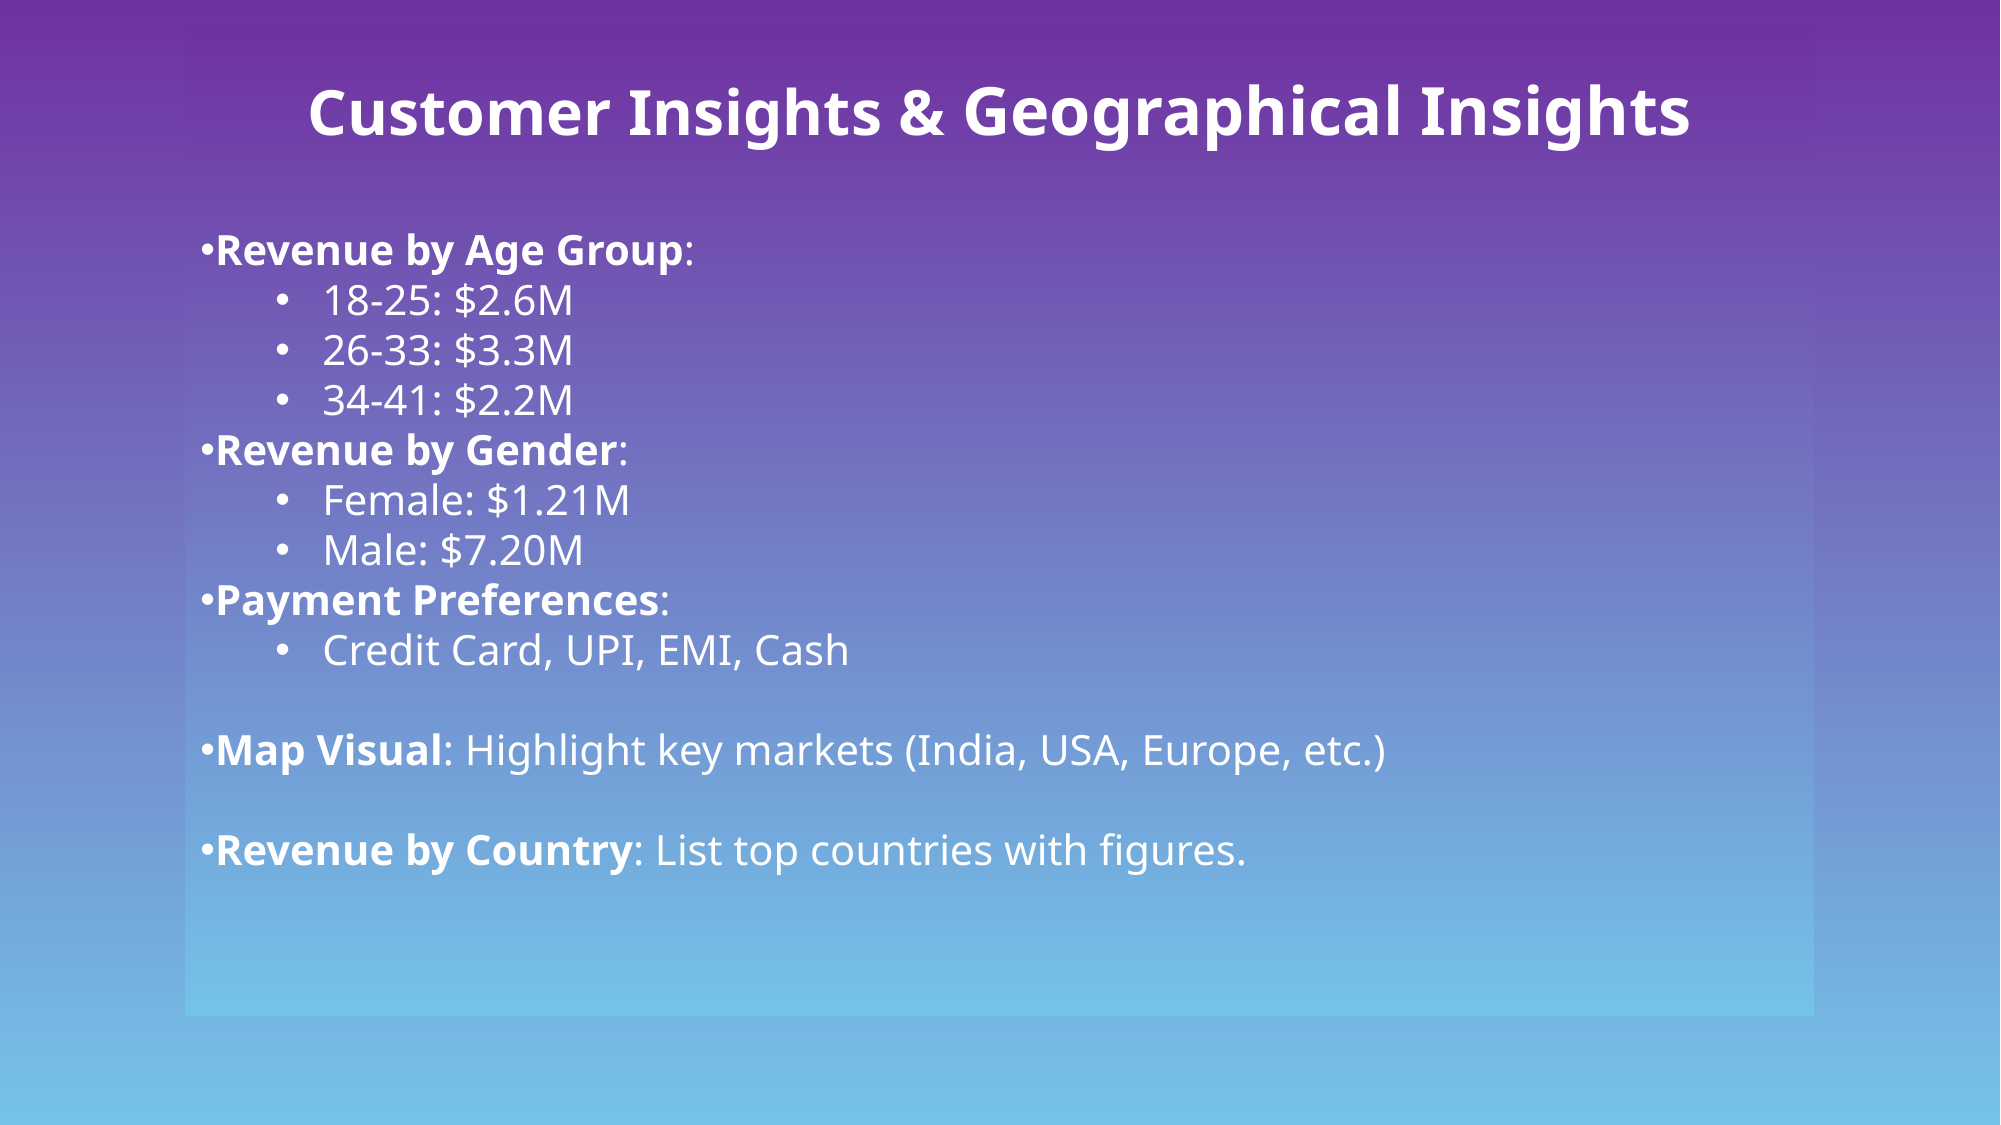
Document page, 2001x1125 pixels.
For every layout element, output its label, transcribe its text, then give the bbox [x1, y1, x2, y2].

text_box Customer Insights & Geographical Insights Revenue by Age Group: 18-25: $2.6M 26-33: $3.3M 34-41: $2.2M Revenue by Gender: Female: $1.21M Male: $7.20M Payment Preferences: Credit Card, UPI, EMI, Cash Map Visual: Highlight key markets (India, USA, Europe, etc.) Revenue by Country: List top countries with figures. [184, 25, 1816, 1018]
